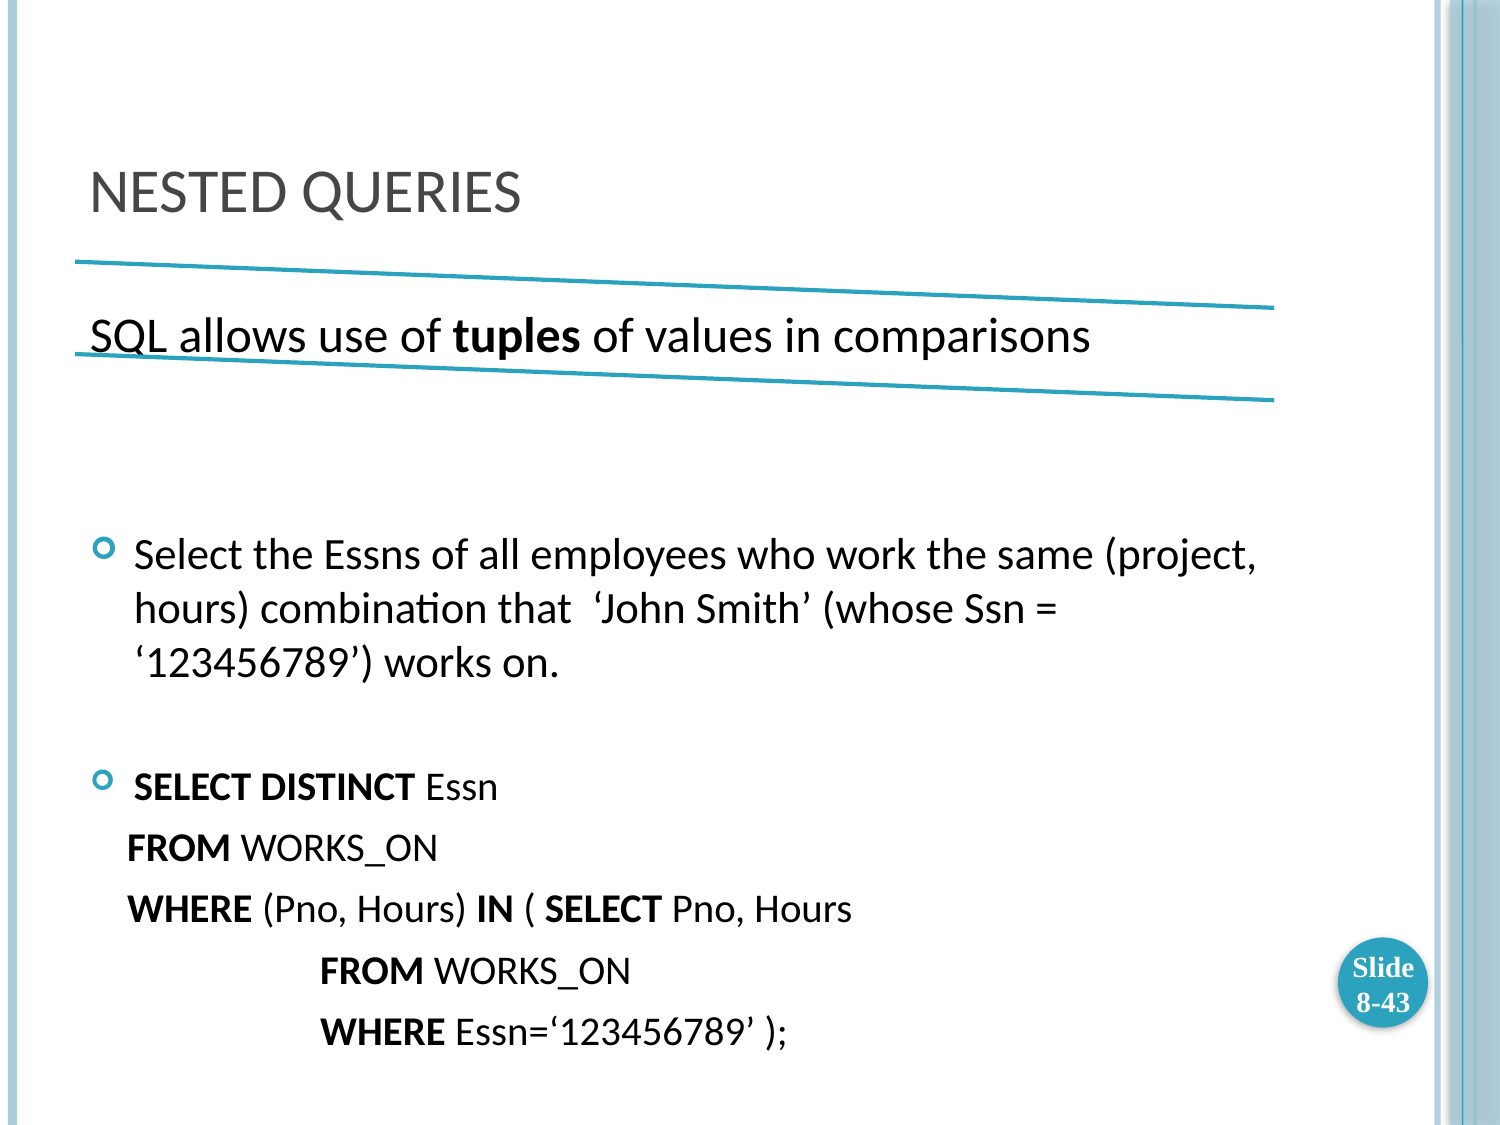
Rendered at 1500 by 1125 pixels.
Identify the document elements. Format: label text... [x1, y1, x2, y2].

title Nested queries [75, 45, 1300, 233]
list Select the Essns of all employees who work the same (project, hours) combination that ‘John Smith’ (whose Ssn = ‘123456789’) works on. SELECT DISTINCT Essn FROM WORKS_ON WHERE (Pno, Hours) IN ( SELECT Pno, Hours FROM WORKS_ON WHERE Essn=‘123456789’ ); [74, 446, 1301, 1063]
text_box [74, 261, 1275, 447]
slide_number Slide 8-43 [1333, 940, 1434, 1026]
